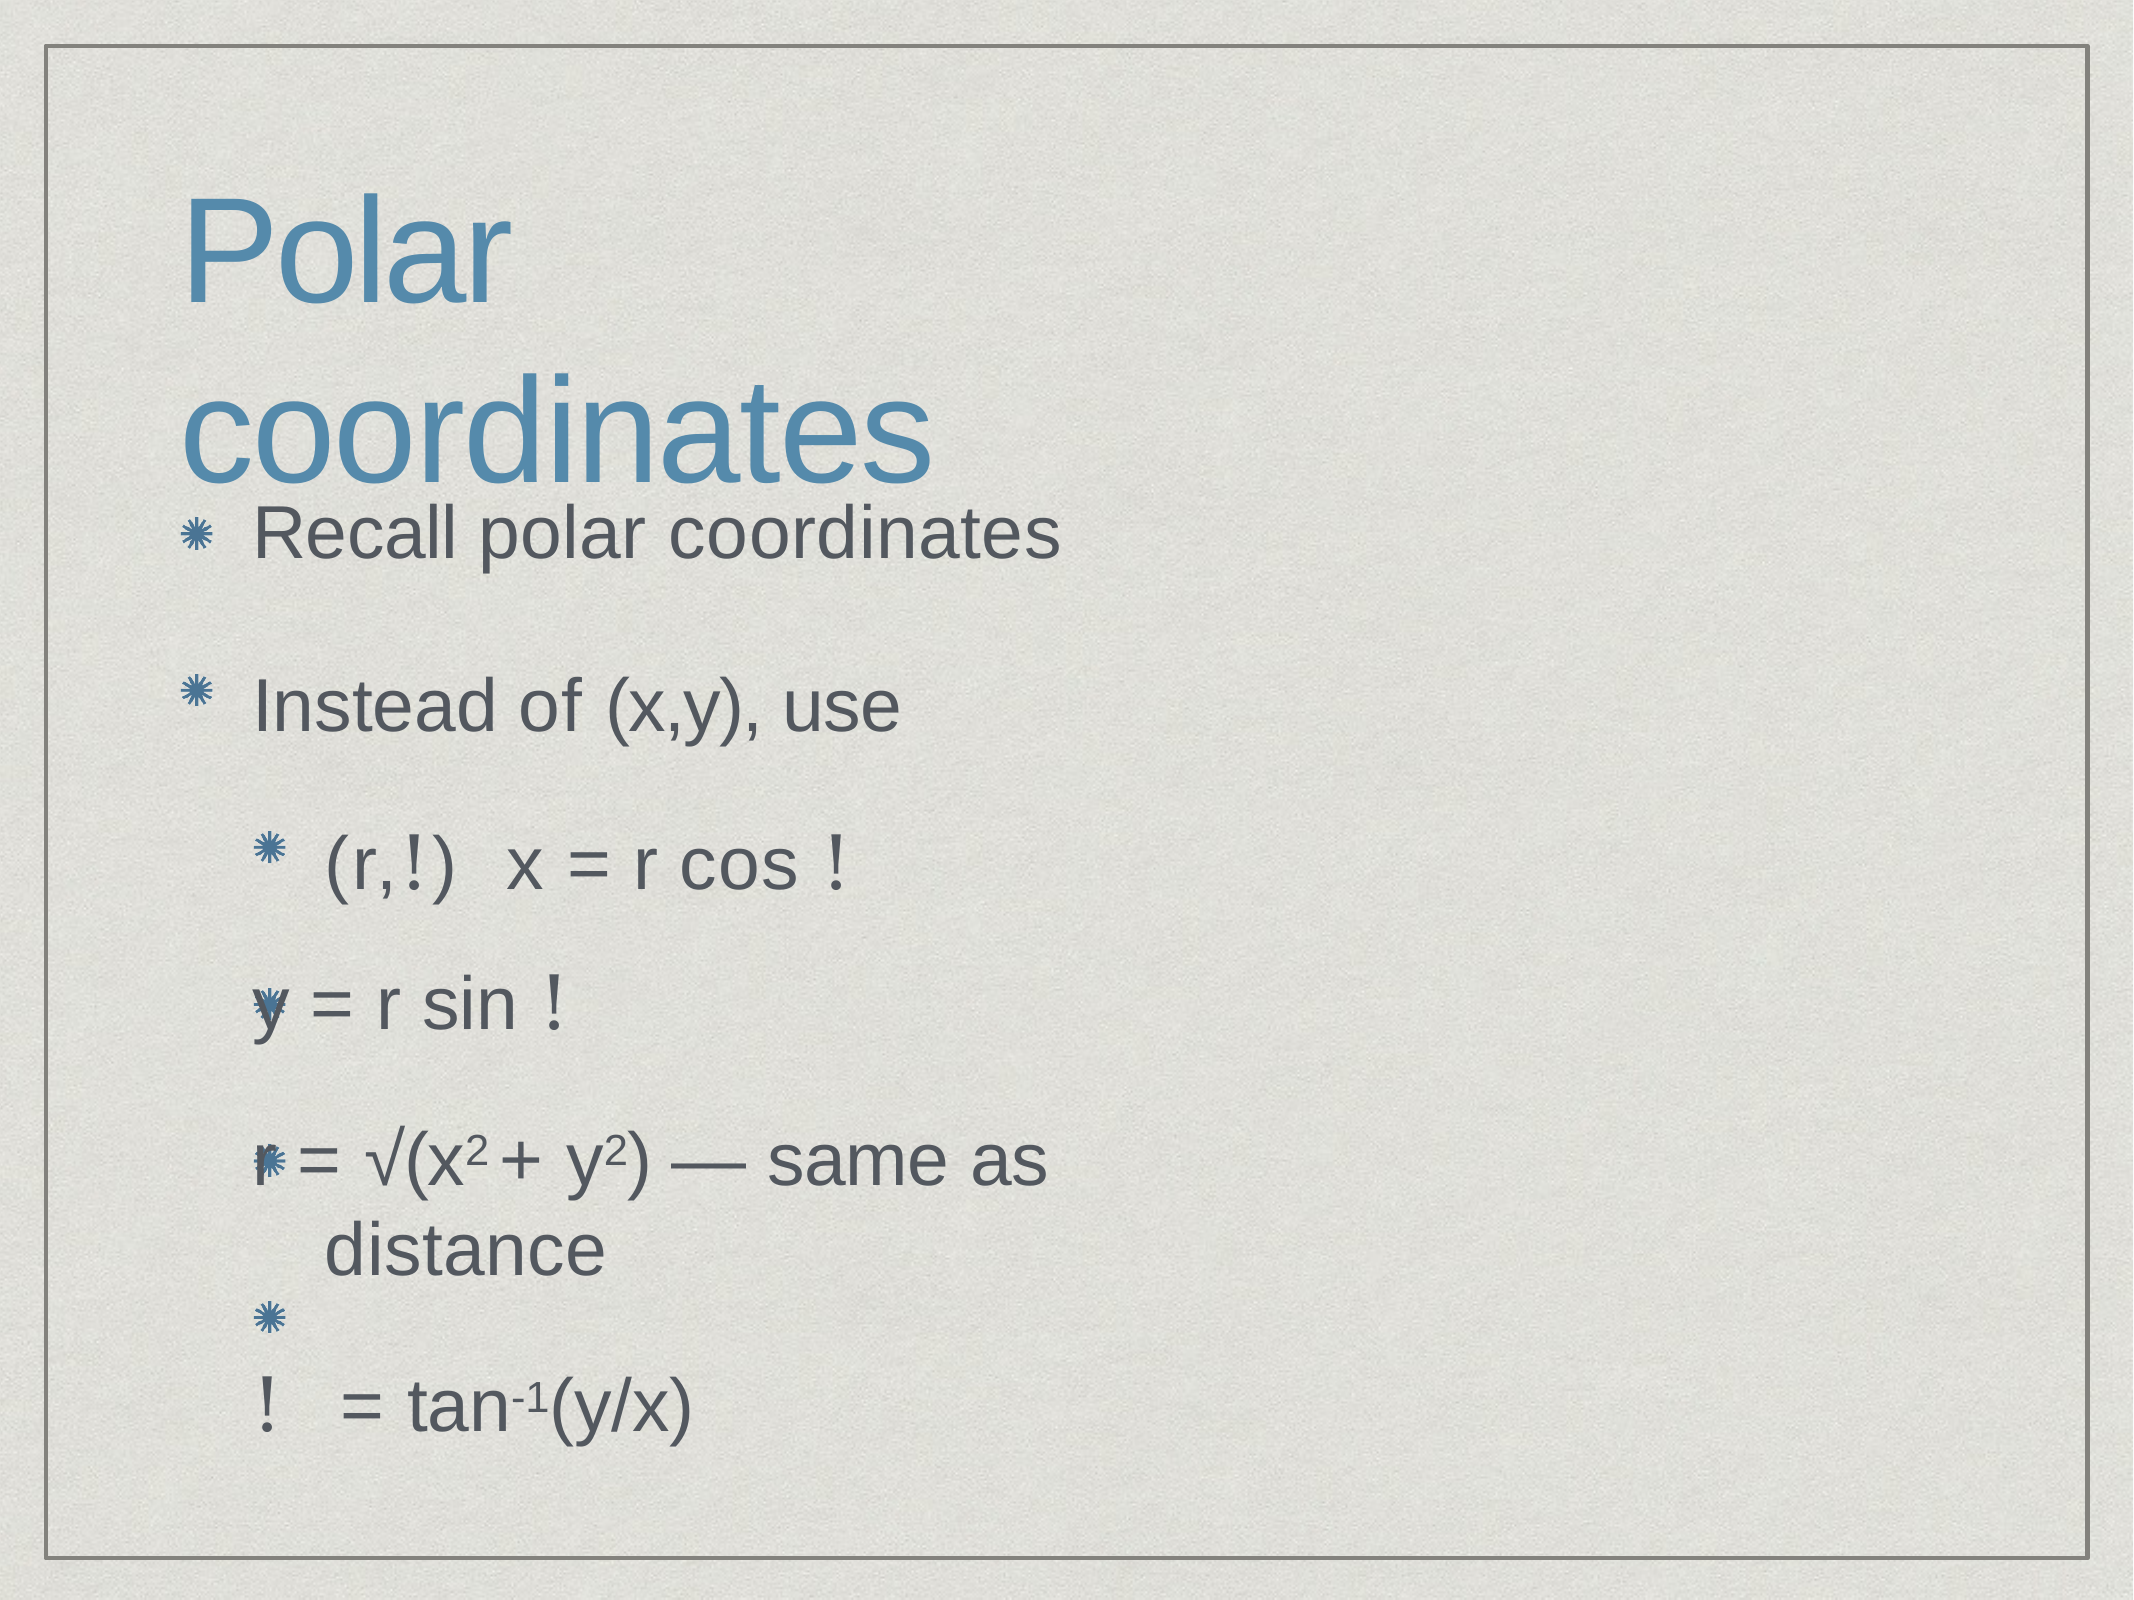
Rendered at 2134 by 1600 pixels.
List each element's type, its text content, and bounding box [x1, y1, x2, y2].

text_box [180, 674, 213, 706]
text_box [180, 517, 213, 550]
text_box Recall polar coordinates Instead of (x,y), use (r,!) x = r cos ! y = r sin ! r = √(x2 + y2) — same as distance ! = tan-1(y/x) [249, 481, 1440, 1447]
picture [0, 0, 2134, 1600]
title Polar coordinates [177, 150, 1310, 513]
